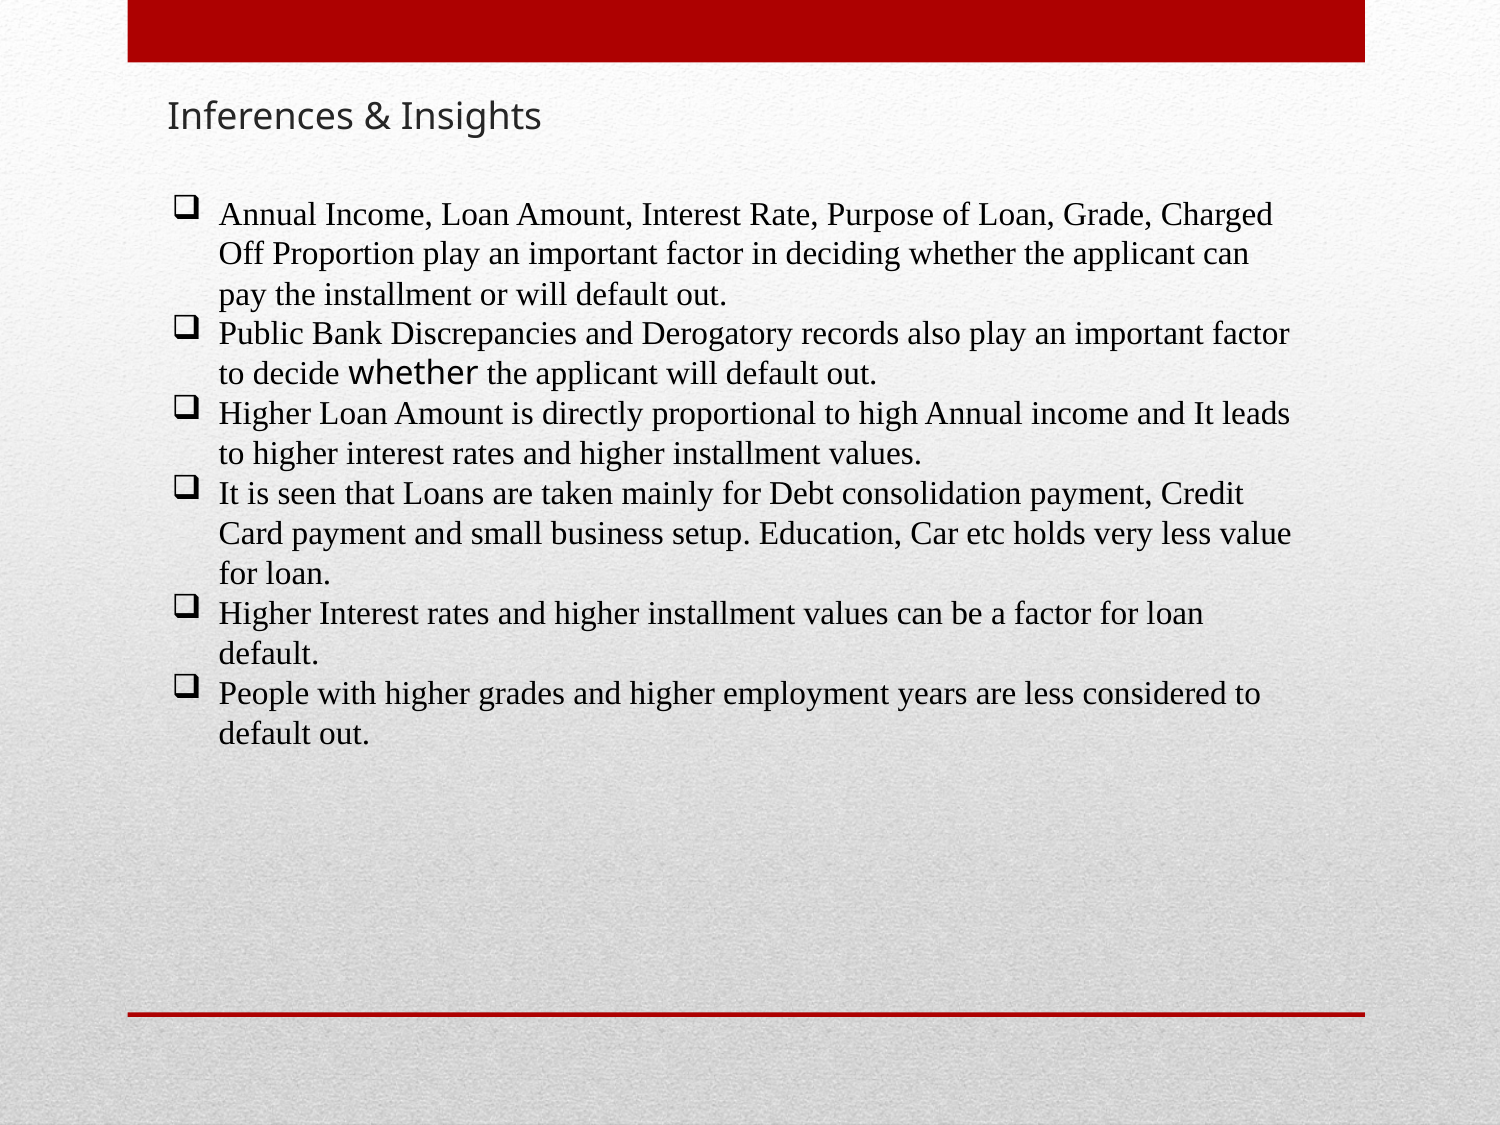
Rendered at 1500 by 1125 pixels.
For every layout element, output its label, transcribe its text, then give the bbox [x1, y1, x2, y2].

text_box Annual Income, Loan Amount, Interest Rate, Purpose of Loan, Grade, Charged Off Proportion play an important factor in deciding whether the applicant can pay the installment or will default out. Public Bank Discrepancies and Derogatory records also play an important factor to decide whether the applicant will default out. Higher Loan Amount is directly proportional to high Annual income and It leads to higher interest rates and higher installment values. It is seen that Loans are taken mainly for Debt consolidation payment, Credit Card payment and small business setup. Education, Car etc holds very less value for loan. Higher Interest rates and higher installment values can be a factor for loan default. People with higher grades and higher employment years are less considered to default out. [157, 184, 1317, 759]
title Inferences & Insights [152, 54, 1393, 185]
